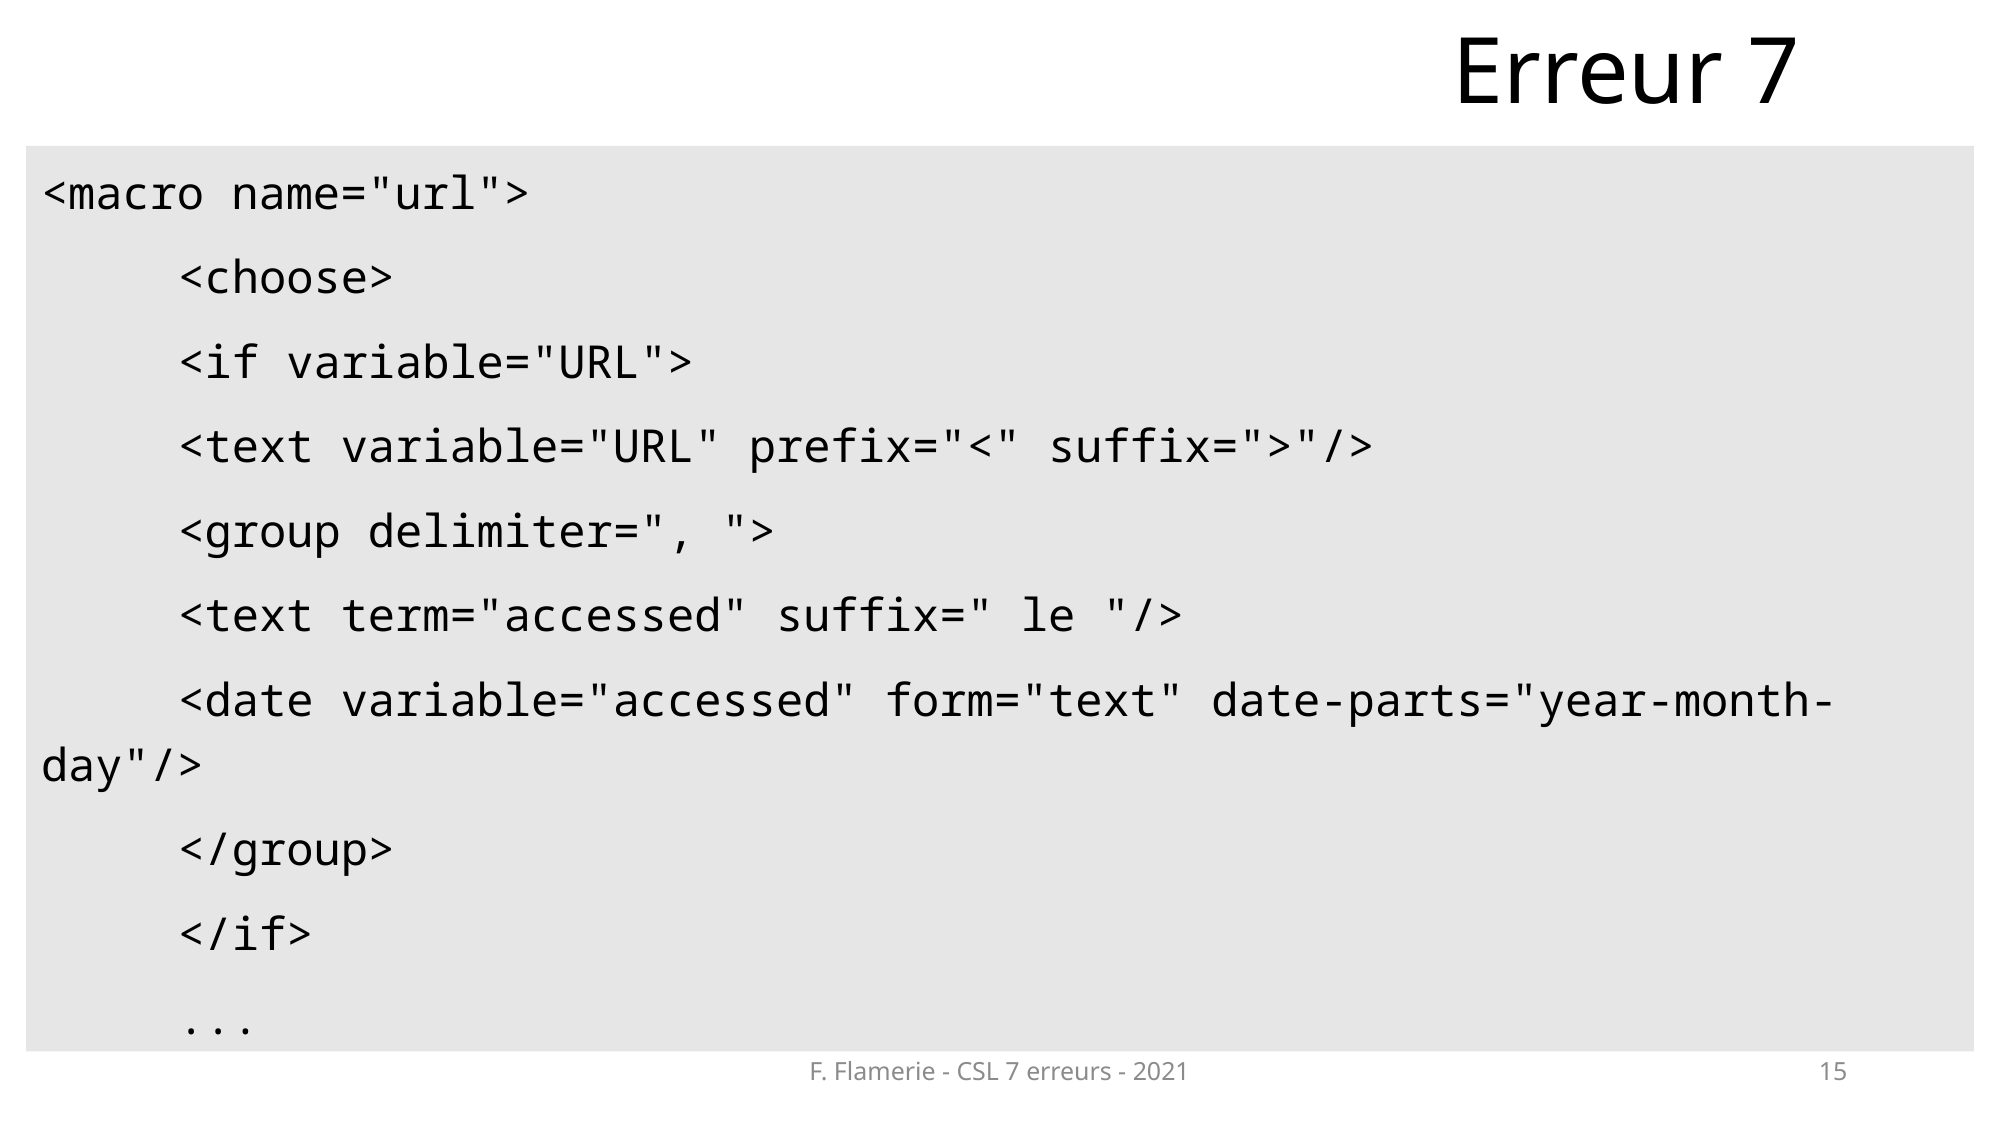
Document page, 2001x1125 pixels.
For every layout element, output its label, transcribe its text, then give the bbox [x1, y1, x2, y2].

slide_number 15 [1412, 1052, 1863, 1103]
title Erreur 7 [90, 0, 1816, 145]
list <macro name="url"> <choose> <if variable="URL"> <text variable="URL" prefix="<" suffix=">"/> <group delimiter=", "> <text term="accessed" suffix=" le "/> <date variable="accessed" form="text" date-parts="year-month-day"/> </group> </if> ... [26, 145, 1974, 1052]
footer F. Flamerie - CSL 7 erreurs - 2021 [662, 1052, 1338, 1103]
